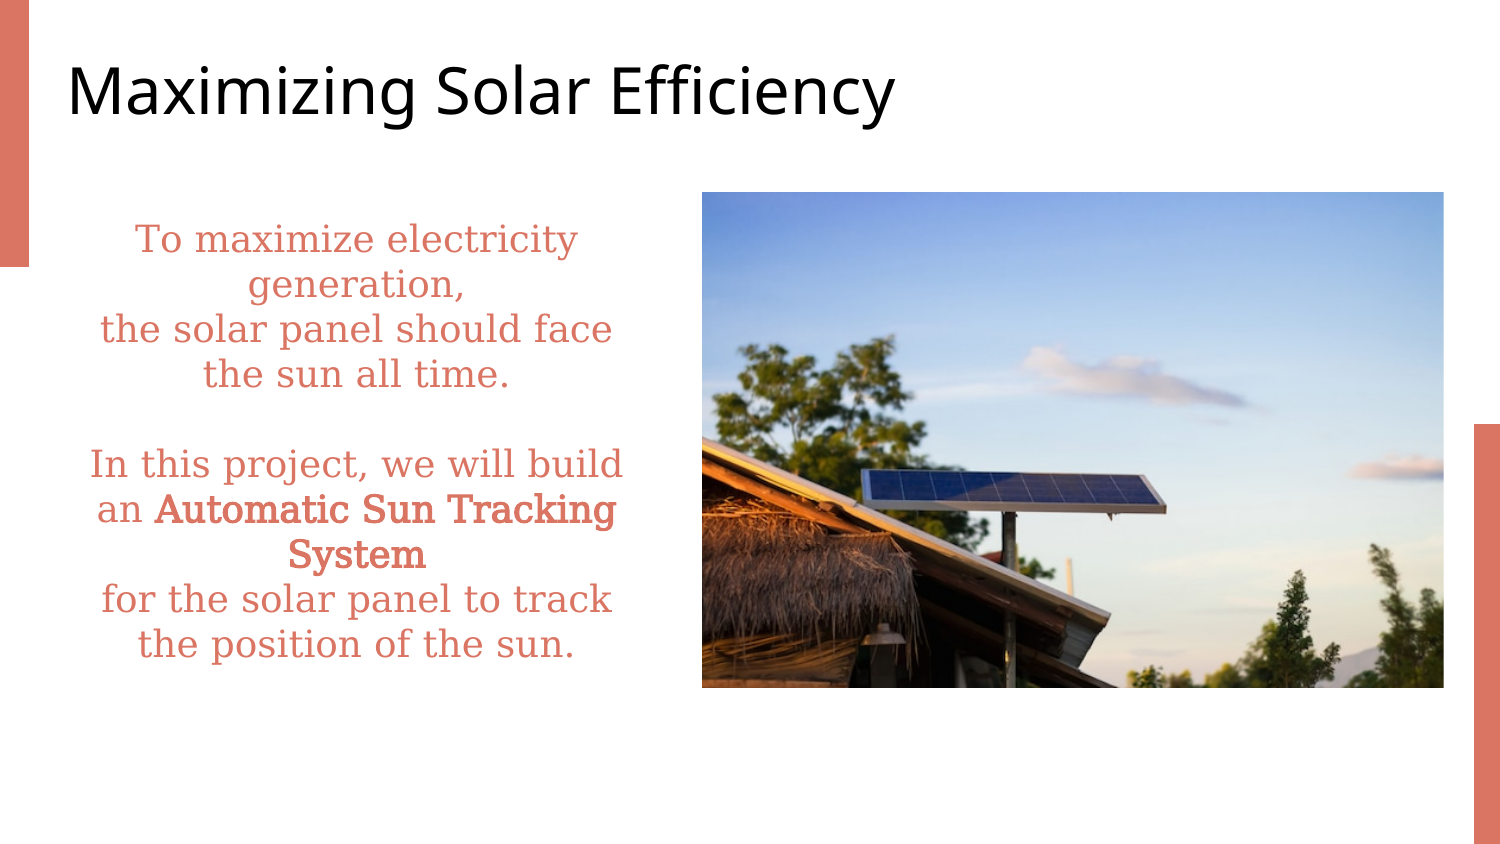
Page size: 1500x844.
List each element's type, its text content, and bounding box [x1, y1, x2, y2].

text_box To maximize electricity generation, the solar panel should face the sun all time. In this project, we will build an Automatic Sun Tracking System for the solar panel to track the position of the sun. [29, 204, 685, 676]
picture [0, 0, 1500, 844]
title Maximizing Solar Efficiency [29, 34, 934, 159]
